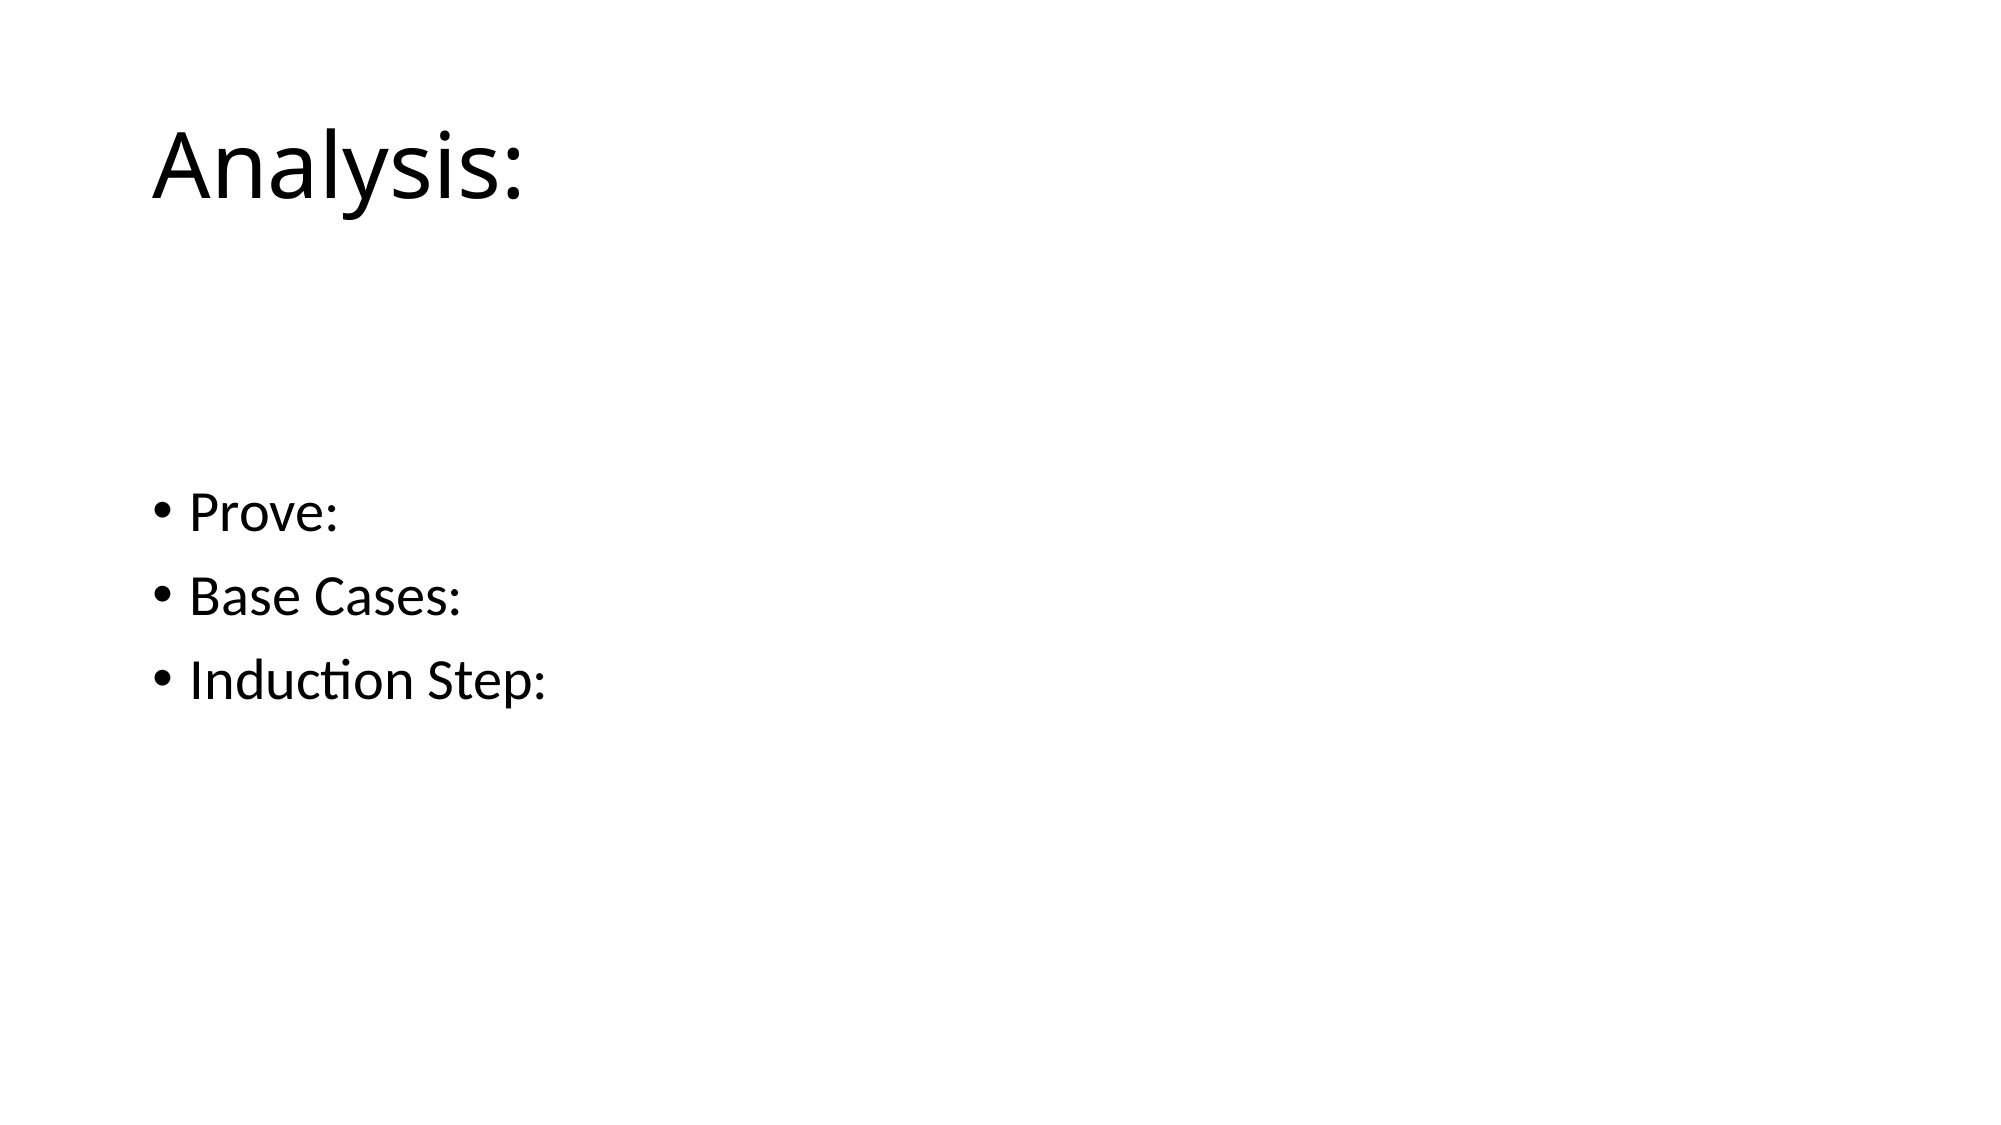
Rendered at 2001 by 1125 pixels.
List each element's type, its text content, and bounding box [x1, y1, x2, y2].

title Analysis: [137, 59, 1863, 278]
